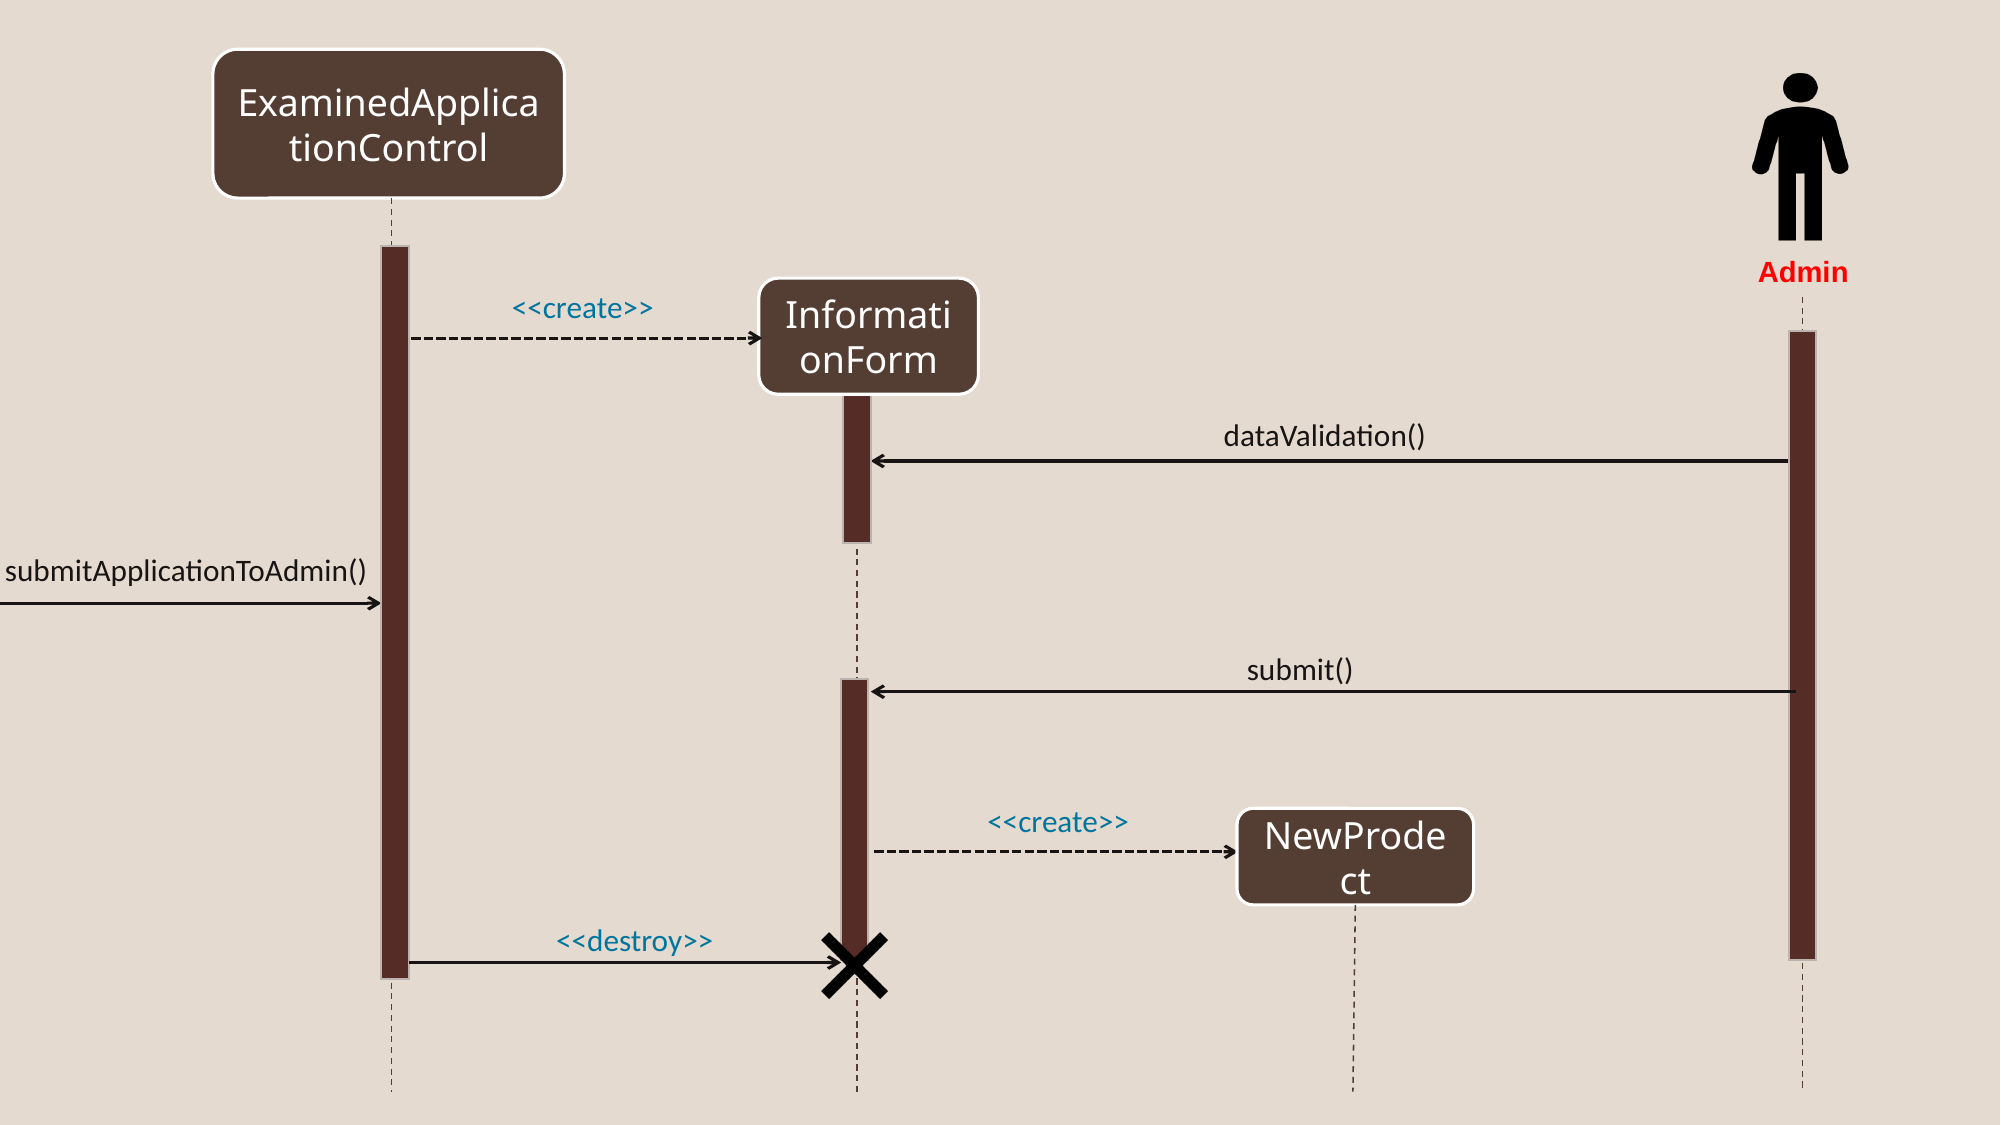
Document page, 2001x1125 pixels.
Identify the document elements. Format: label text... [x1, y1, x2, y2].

text_box ExaminedApplicationControl [211, 47, 567, 200]
picture [1695, 67, 1905, 246]
text_box dataValidation() [1209, 407, 1451, 460]
text_box [1788, 330, 1802, 961]
text_box Admin [1743, 245, 1980, 296]
text_box [858, 678, 869, 920]
picture [809, 920, 900, 1011]
text_box submit() [1232, 641, 1474, 691]
text_box [842, 396, 872, 544]
text_box [840, 678, 857, 920]
text_box <<create>> [972, 793, 1209, 846]
text_box [380, 245, 391, 980]
text_box [392, 245, 410, 980]
text_box submitApplicationToAdmin() [0, 543, 380, 596]
text_box NewProdect [1235, 806, 1476, 907]
text_box <<create>> [497, 279, 734, 333]
text_box [1803, 330, 1817, 961]
text_box InformationForm [757, 276, 980, 396]
text_box <<destroy>> [541, 912, 737, 962]
